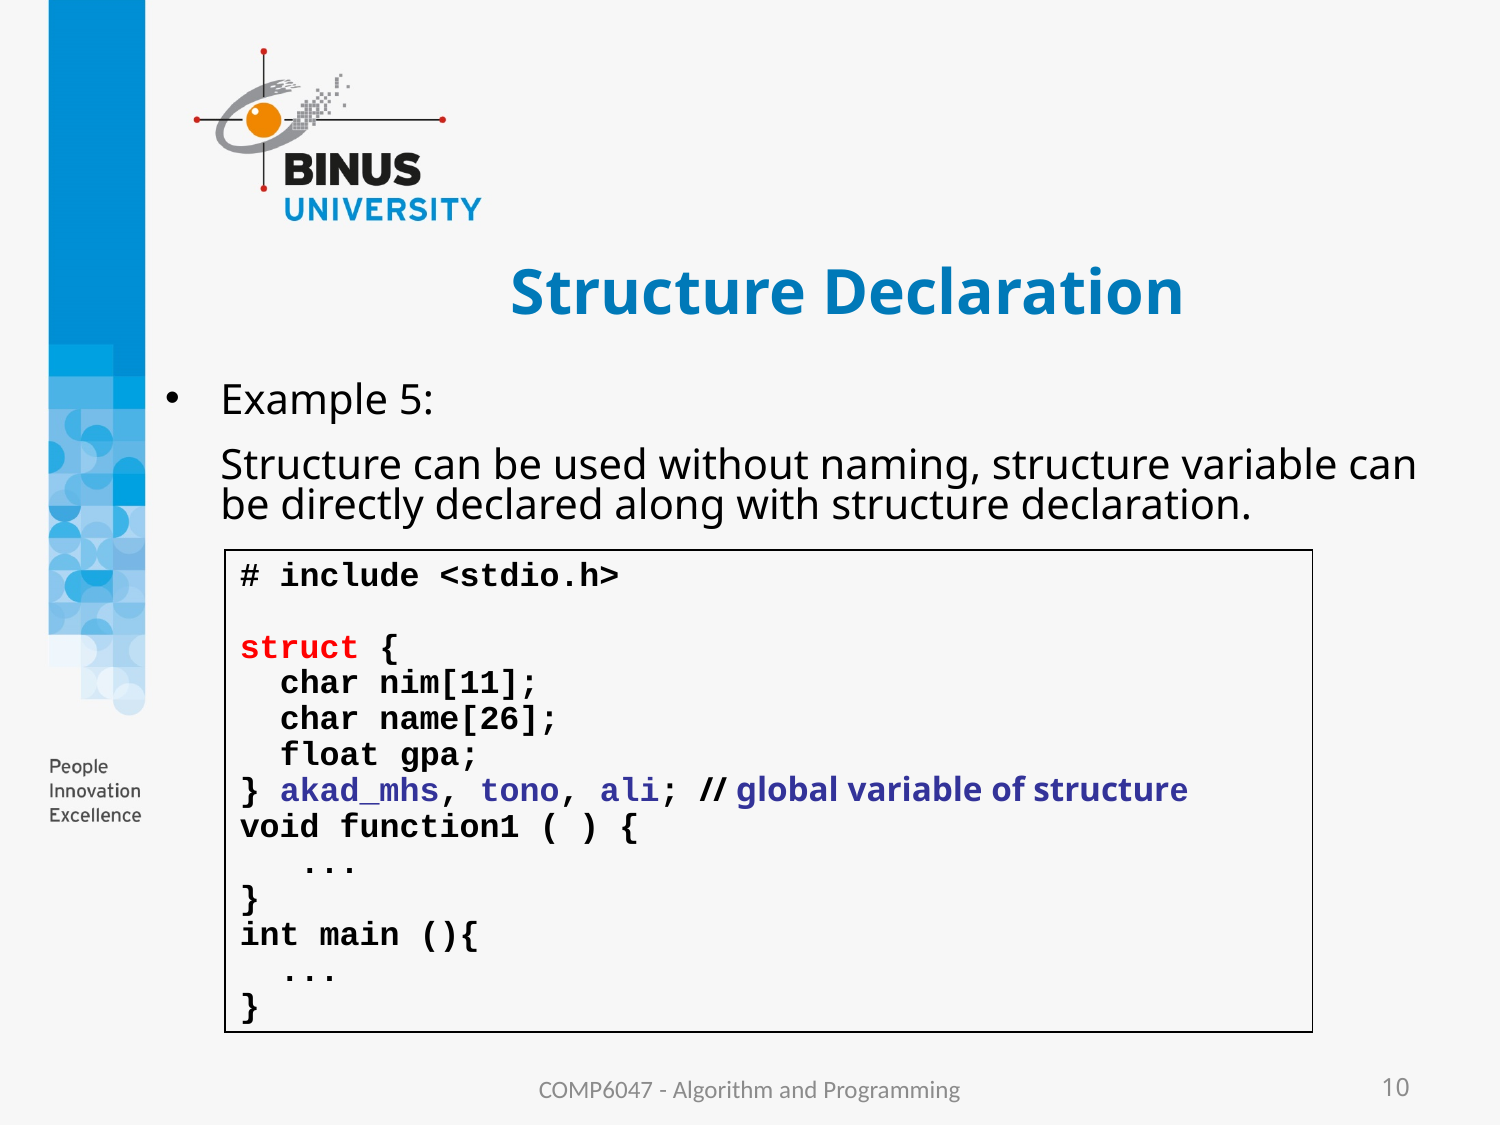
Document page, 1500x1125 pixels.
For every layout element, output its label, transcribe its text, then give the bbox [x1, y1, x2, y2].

title Structure Declaration [287, 224, 1409, 355]
slide_number 10 [1074, 1058, 1425, 1119]
list Example 5: Structure can be used without naming, structure variable can be directly declared along with structure declaration. [150, 375, 1438, 986]
picture [0, 0, 1500, 845]
footer COMP6047 - Algorithm and Programming [512, 1058, 988, 1119]
text_box # include <stdio.h> struct { char nim[11]; char name[26]; float gpa; } akad_mhs, tono, ali; // global variable of structure void function1 ( ) { ... } int main (){ ... } [225, 549, 1313, 1032]
